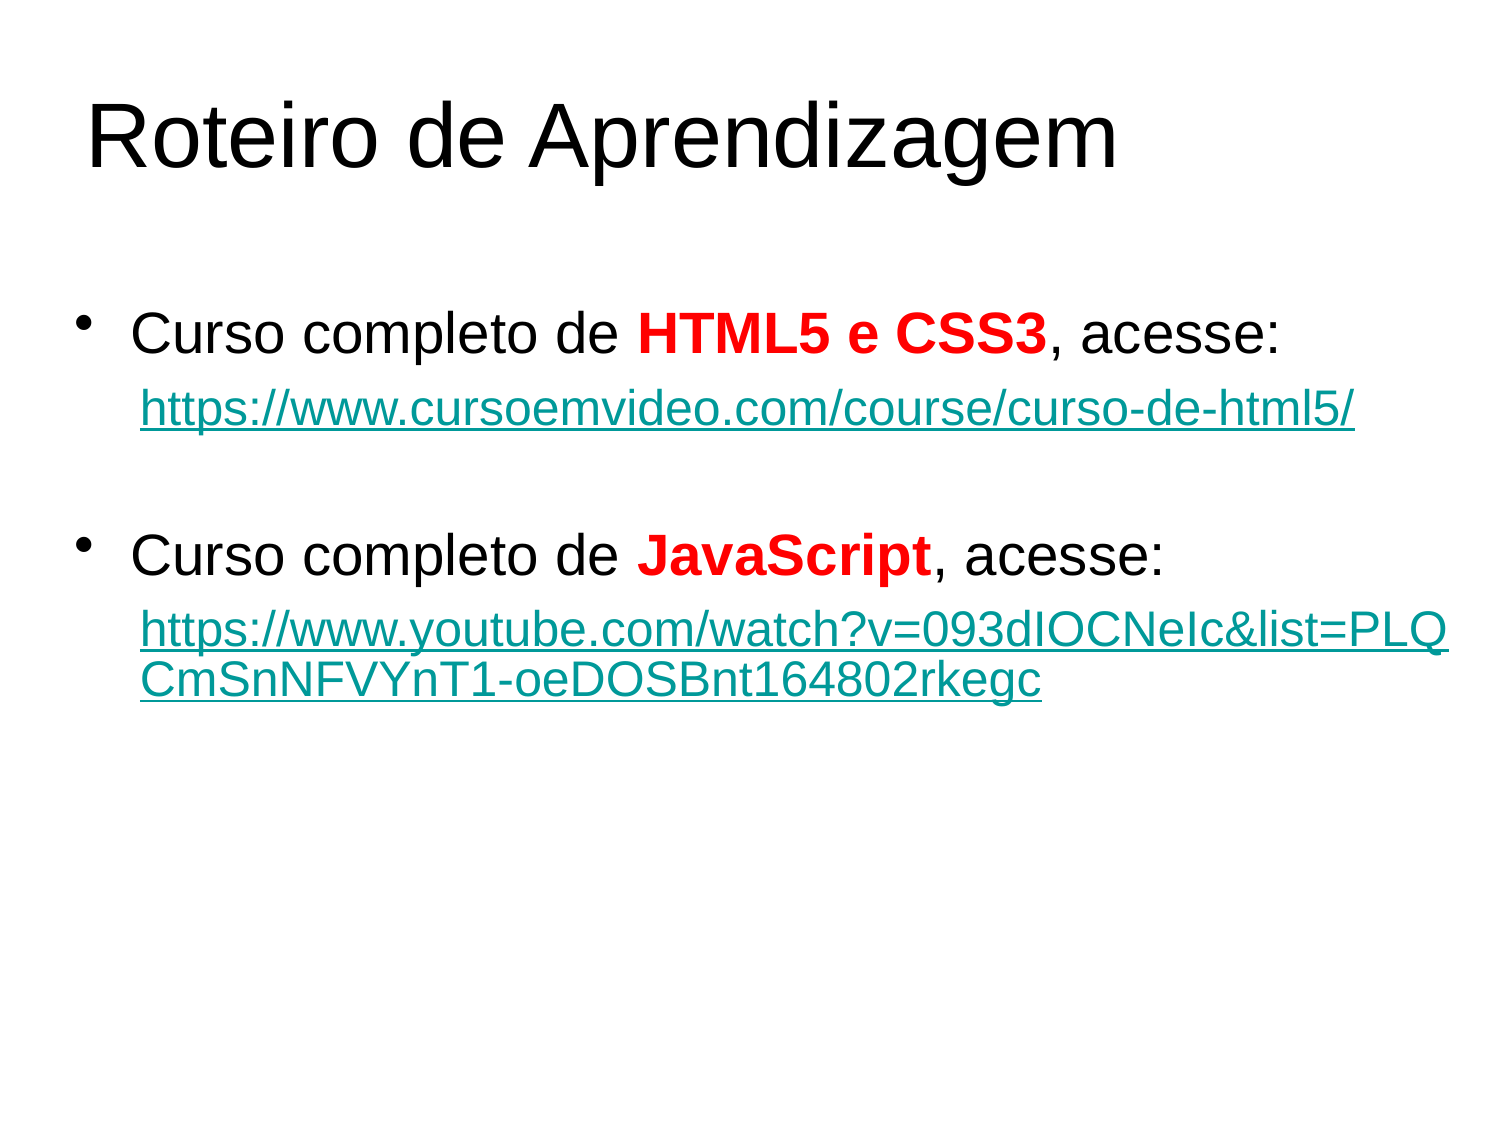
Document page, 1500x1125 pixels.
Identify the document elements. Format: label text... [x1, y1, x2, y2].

title Roteiro de Aprendizagem [58, 37, 1147, 226]
list Curso completo de HTML5 e CSS3, acesse: https://www.cursoemvideo.com/course/curso-de-html5/ Curso completo de JavaScript, acesse: https://www.youtube.com/watch?v=093dIOCNeIc&list=PLQCmSnNFVYnT1-oeDOSBnt164802rkegc [58, 287, 1485, 1125]
